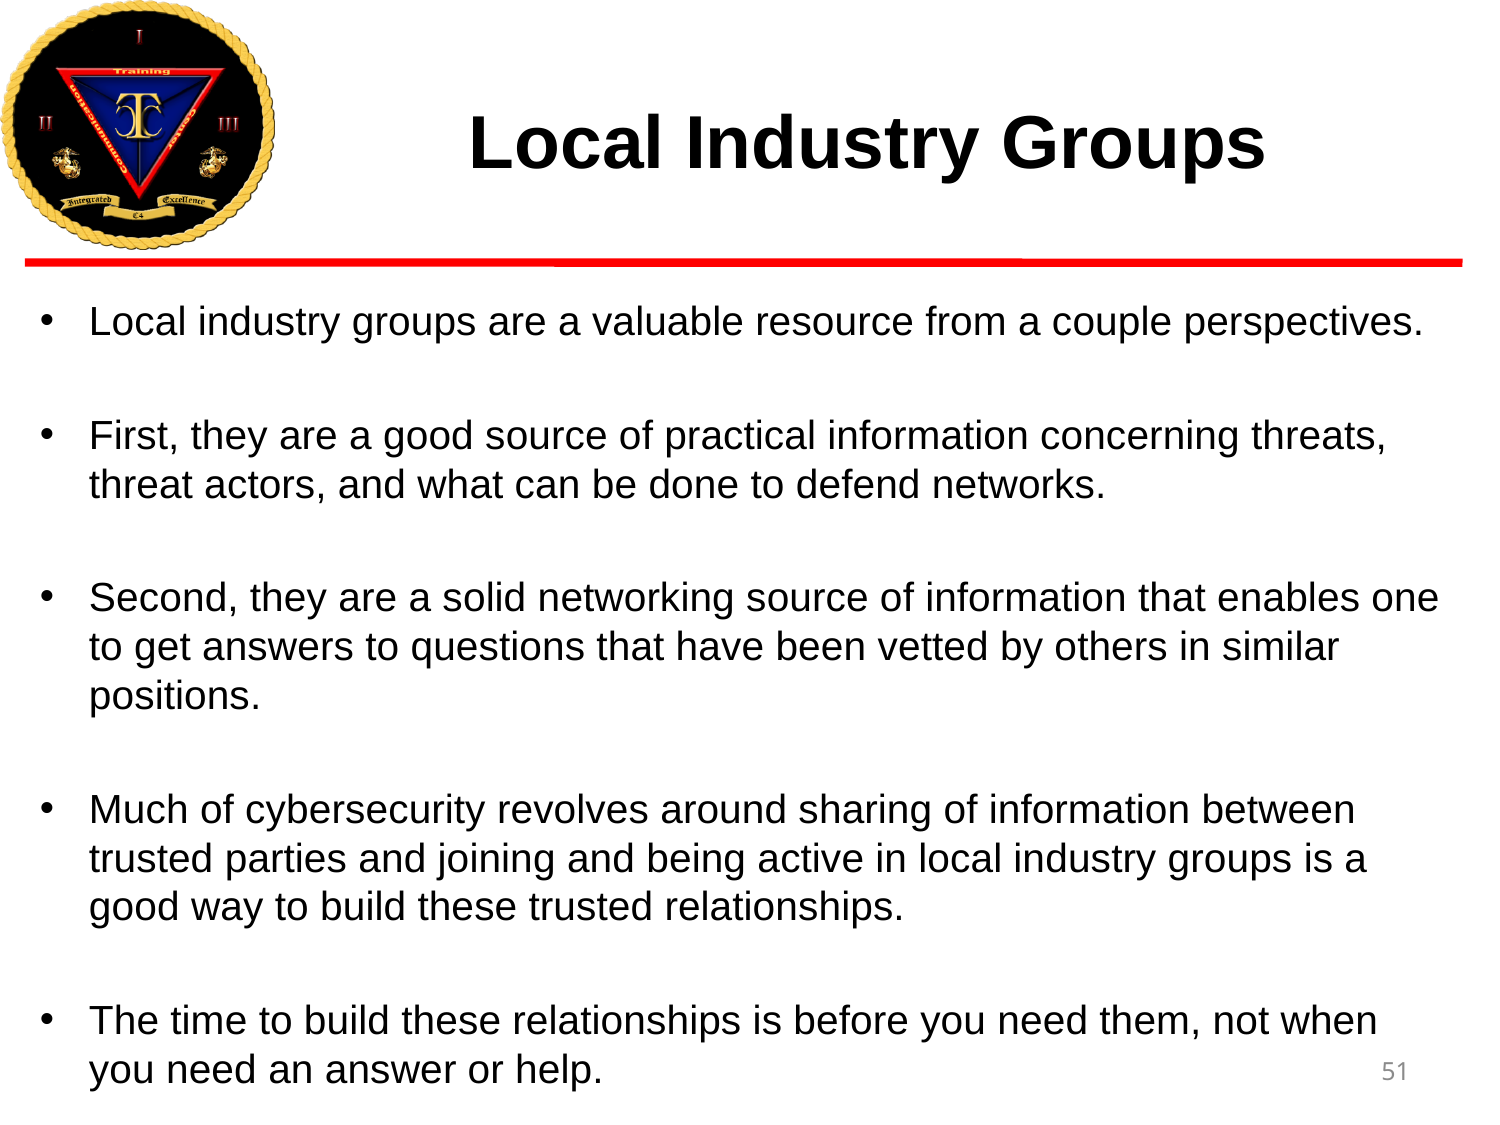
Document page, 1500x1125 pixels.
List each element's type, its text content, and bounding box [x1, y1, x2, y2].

title Local Industry Groups [274, 44, 1463, 233]
list Local industry groups are a valuable resource from a couple perspectives. First, they are a good source of practical information concerning threats, threat actors, and what can be done to defend networks. Second, they are a solid networking source of information that enables one to get answers to questions that have been vetted by others in similar positions. Much of cybersecurity revolves around sharing of information between trusted parties and joining and being active in local industry groups is a good way to build these trusted relationships. The time to build these relationships is before you need them, not when you need an answer or help. [24, 287, 1463, 1125]
slide_number 51 [1074, 1042, 1425, 1103]
picture [0, 0, 275, 250]
